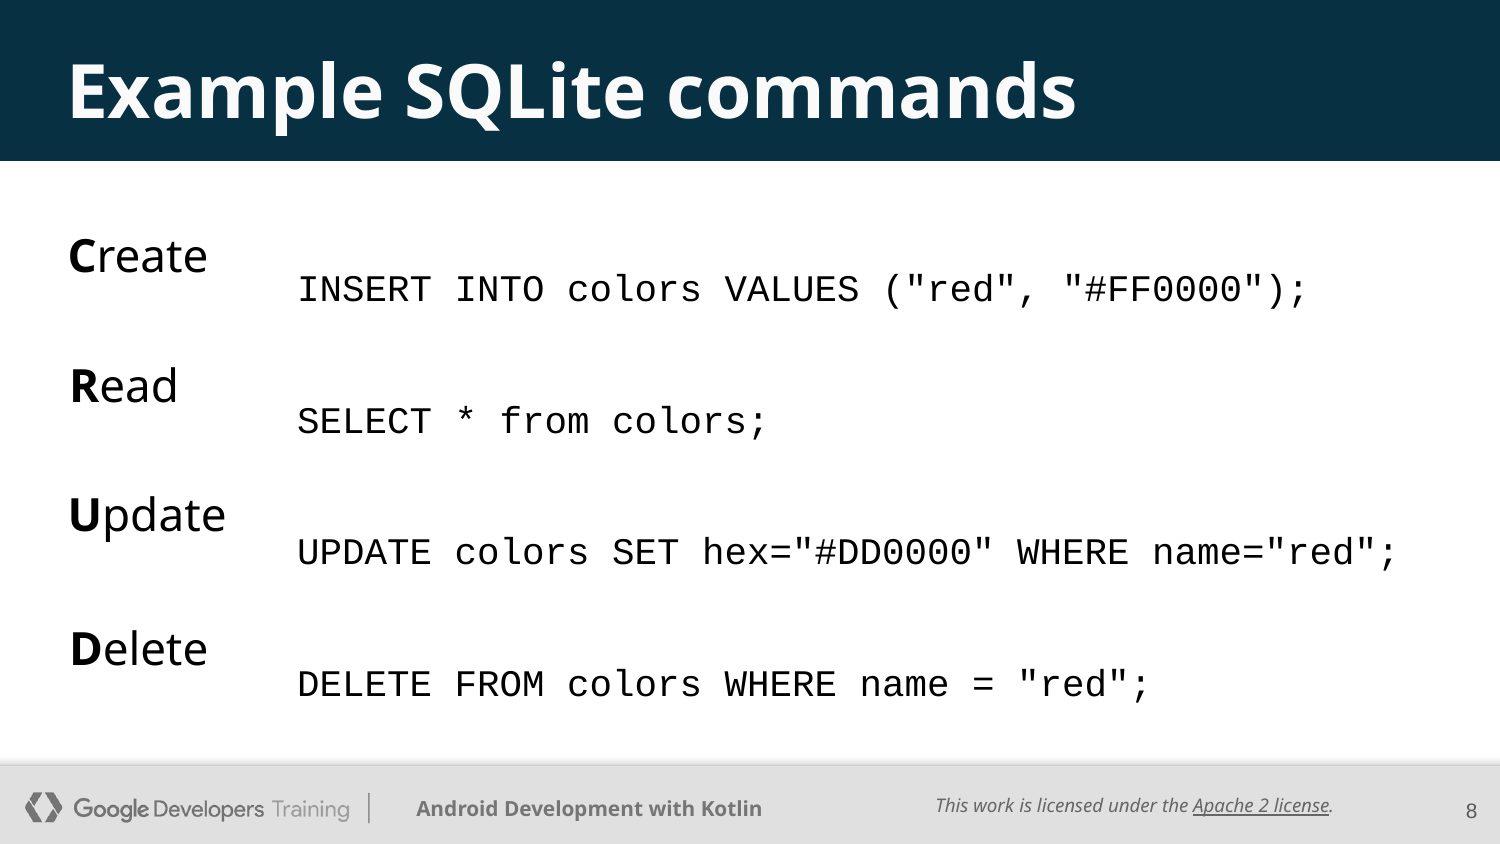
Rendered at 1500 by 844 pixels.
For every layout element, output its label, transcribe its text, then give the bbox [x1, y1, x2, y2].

text_box Delete [54, 604, 282, 698]
slide_number 8 [1402, 777, 1493, 842]
text_box Update [52, 471, 281, 565]
title Example SQLite commands [51, 28, 1449, 122]
text_box Create [52, 211, 281, 306]
picture [0, 161, 1500, 844]
text_box Read [54, 341, 282, 436]
list INSERT INTO colors VALUES ("red", "#FF0000"); SELECT * from colors; UPDATE colors SET hex="#DD0000" WHERE name="red"; DELETE FROM colors WHERE name = "red"; [282, 203, 1449, 741]
